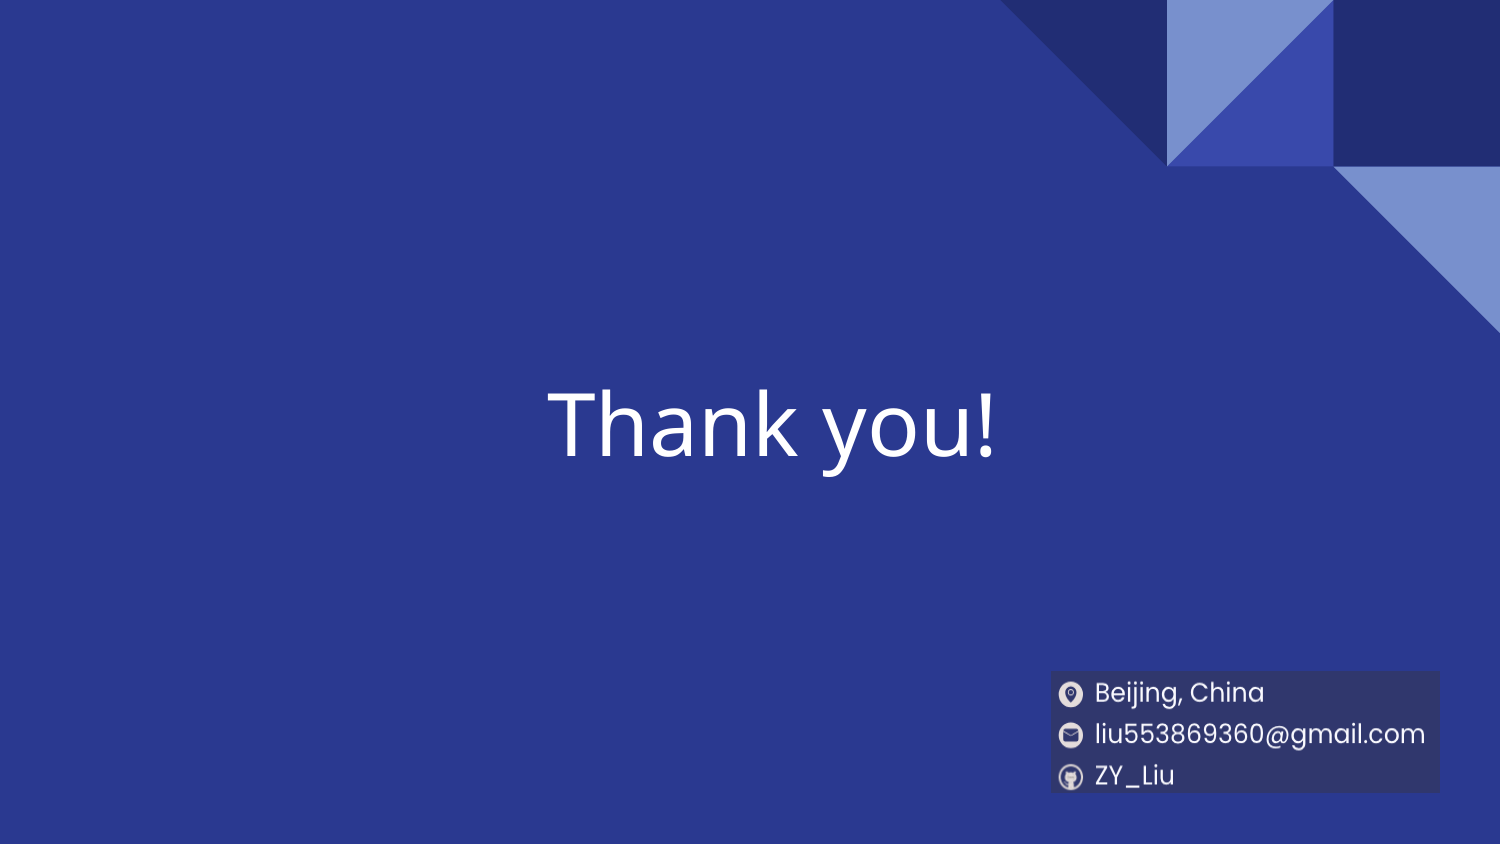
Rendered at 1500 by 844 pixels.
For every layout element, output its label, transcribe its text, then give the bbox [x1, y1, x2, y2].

title Thank you! [98, 353, 1447, 491]
picture [1051, 671, 1440, 794]
